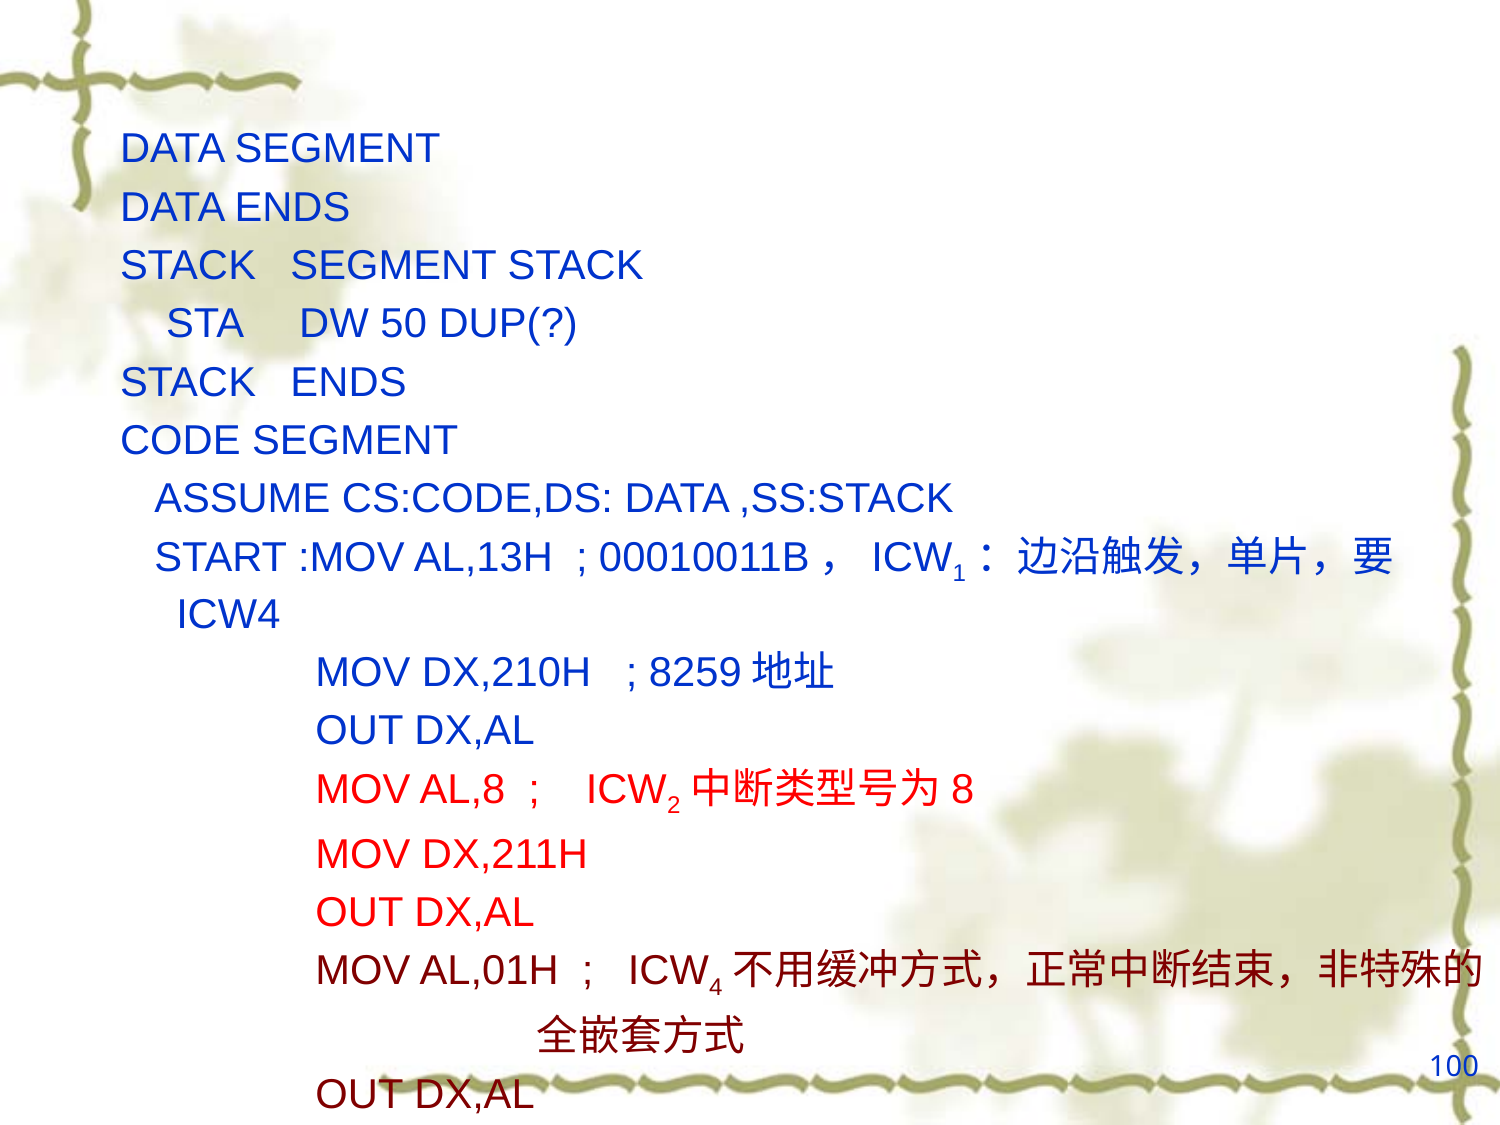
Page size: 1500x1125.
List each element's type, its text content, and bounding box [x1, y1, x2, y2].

list DATA SEGMENT DATA ENDS STACK SEGMENT STACK STA DW 50 DUP(?) STACK ENDS CODE SEGMENT ASSUME CS:CODE,DS: DATA ,SS:STACK START :MOV AL,13H ; 00010011B，ICW1：边沿触发，单片，要ICW4 MOV DX,210H ; 8259地址 OUT DX,AL MOV AL,8 ; ICW2中断类型号为8 MOV DX,211H OUT DX,AL MOV AL,01H ; ICW4不用缓冲方式，正常中断结束，非特殊的 全嵌套方式 OUT DX,AL [104, 113, 1500, 1125]
slide_number 100 [1118, 1039, 1495, 1118]
picture [0, 0, 1500, 1125]
